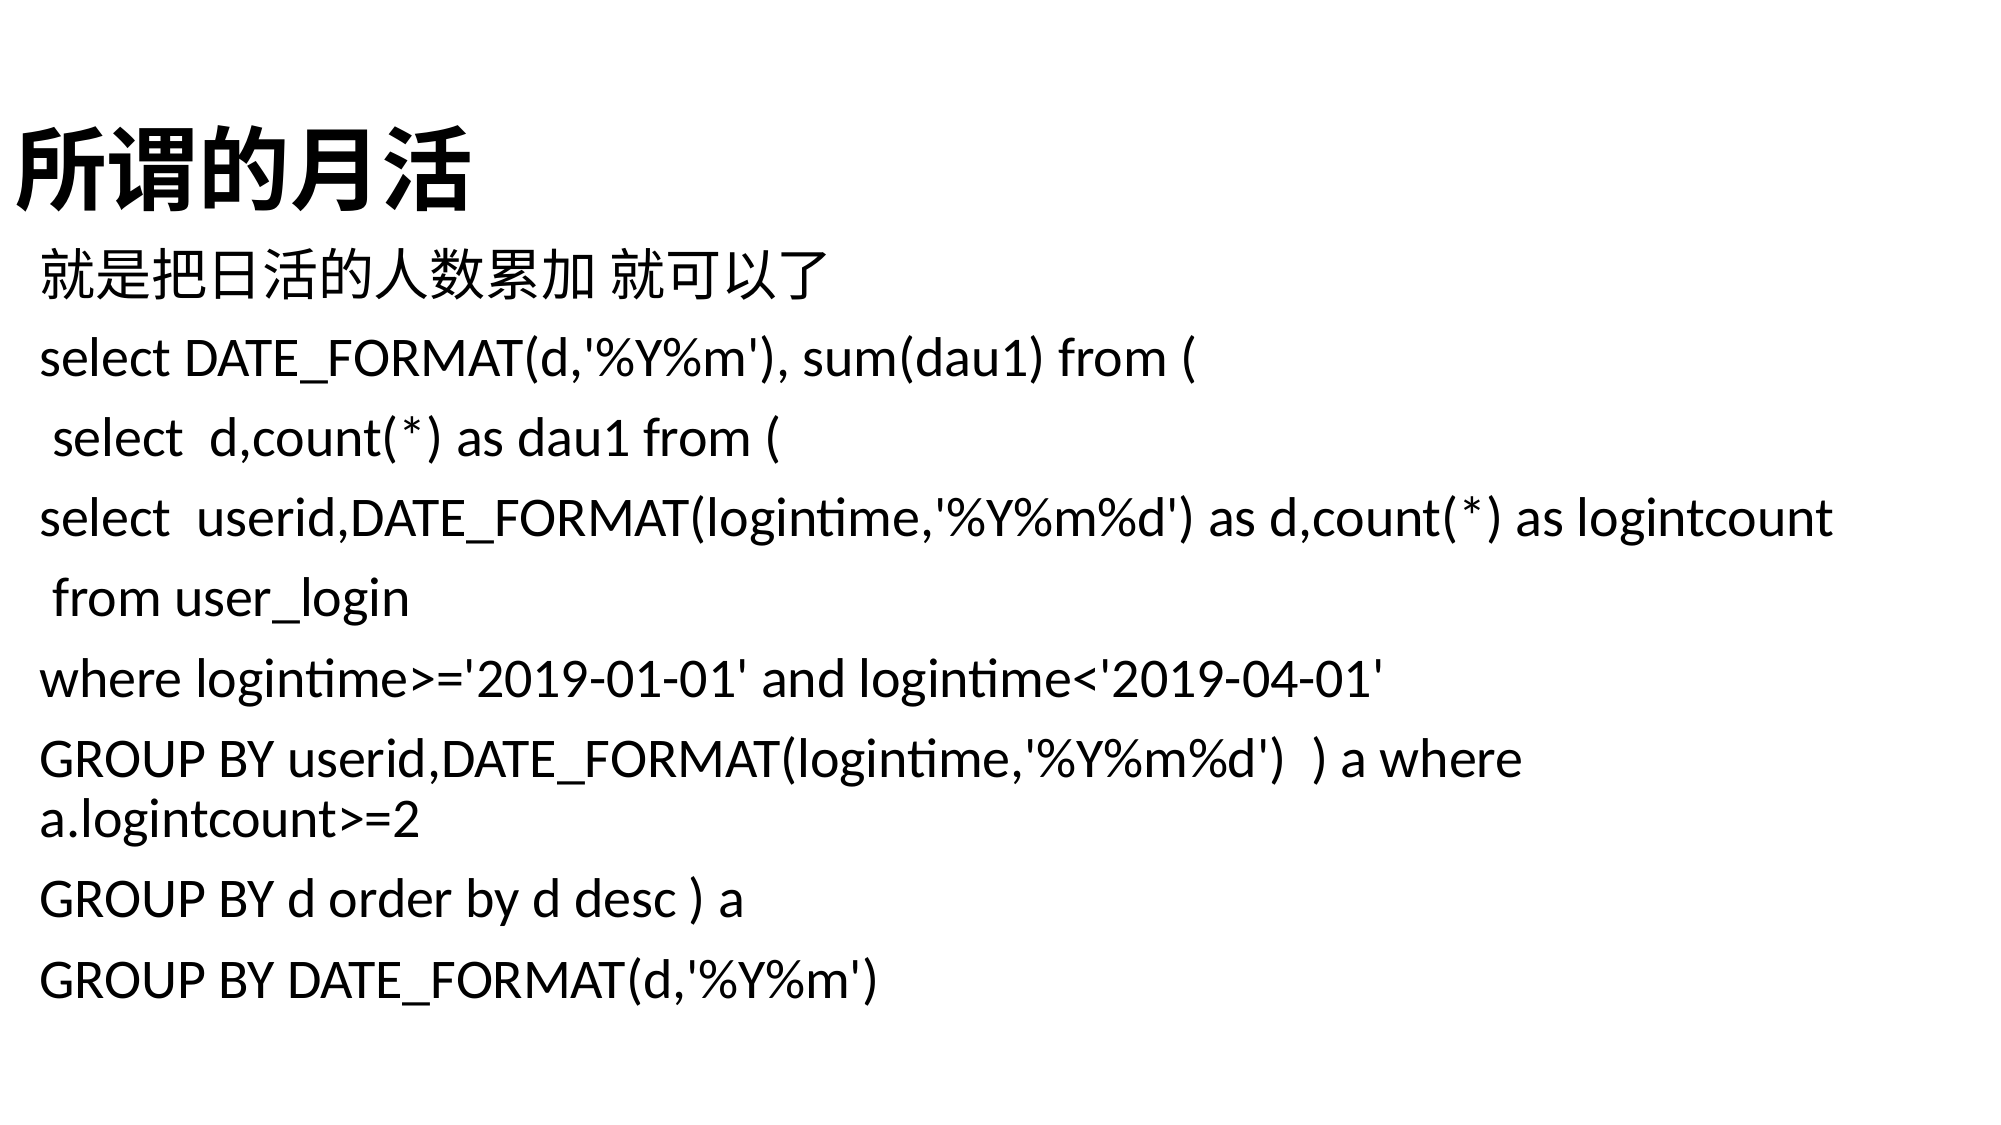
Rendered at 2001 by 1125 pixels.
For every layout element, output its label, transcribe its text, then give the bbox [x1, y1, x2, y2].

list 就是把日活的人数累加 就可以了 select DATE_FORMAT(d,'%Y%m'), sum(dau1) from ( select d,count(*) as dau1 from ( select userid,DATE_FORMAT(logintime,'%Y%m%d') as d,count(*) as logintcount from user_login where logintime>='2019-01-01' and logintime<'2019-04-01' GROUP BY userid,DATE_FORMAT(logintime,'%Y%m%d') ) a where a.logintcount>=2 GROUP BY d order by d desc ) a GROUP BY DATE_FORMAT(d,'%Y%m') [24, 240, 1855, 1036]
title 所谓的月活 [0, 59, 2000, 289]
